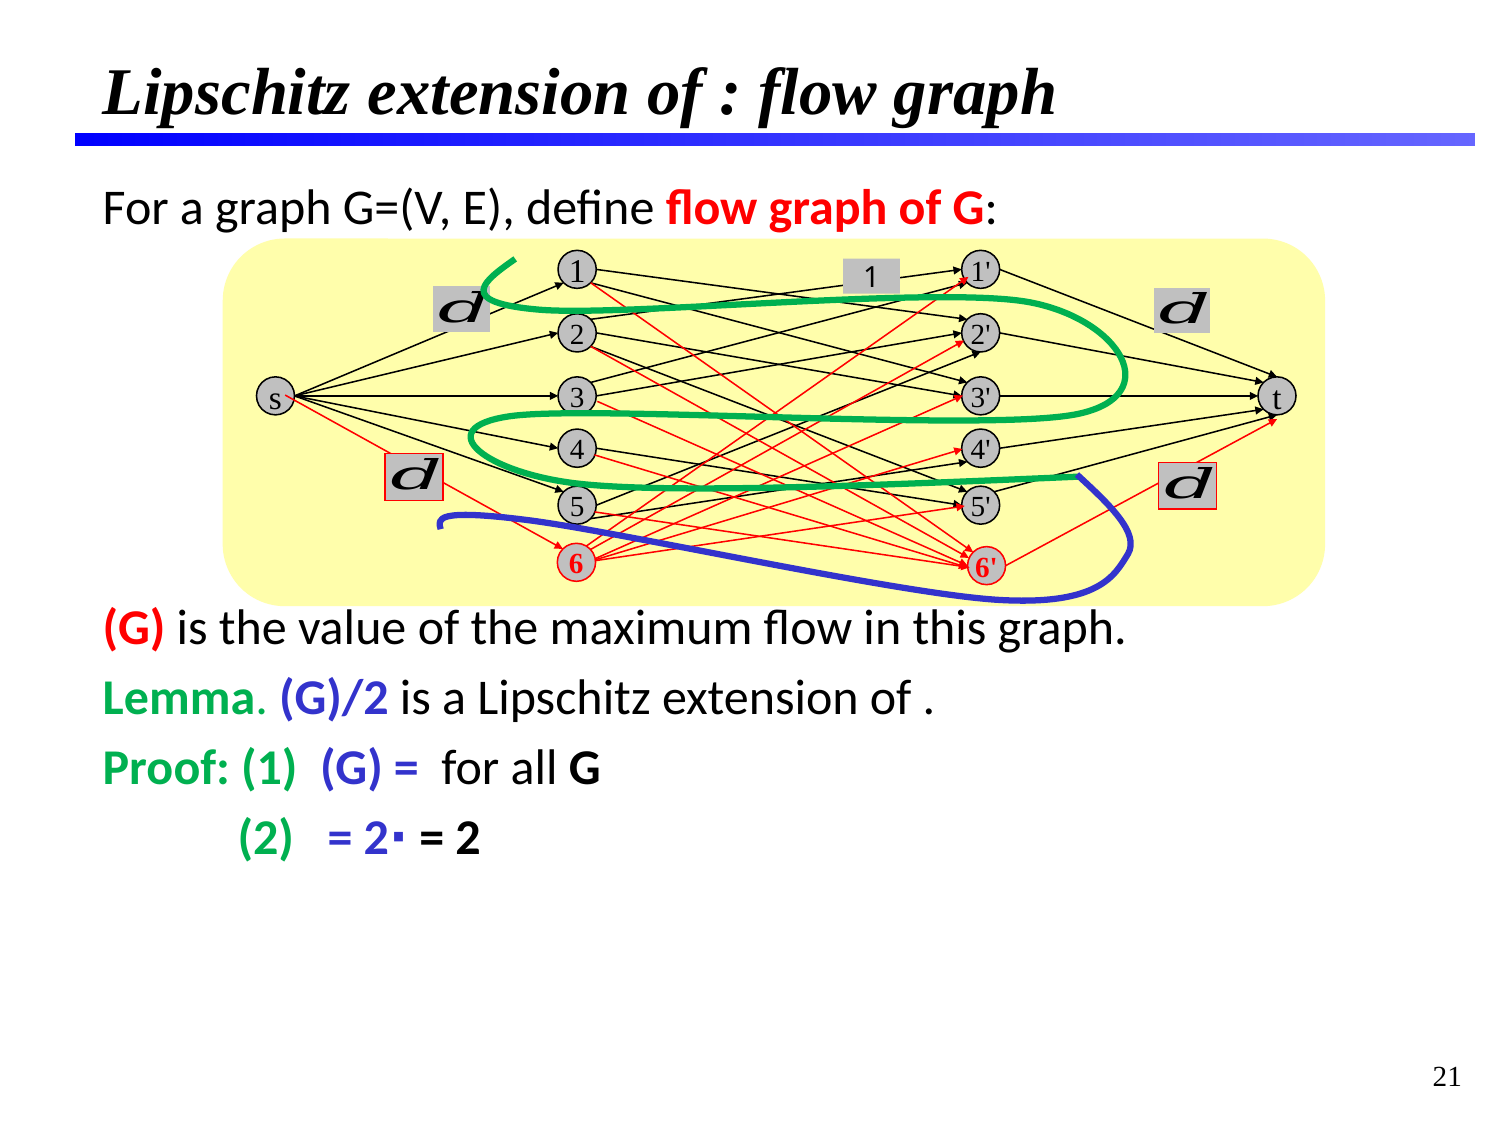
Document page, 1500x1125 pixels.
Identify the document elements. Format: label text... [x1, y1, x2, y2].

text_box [1268, 414, 1278, 418]
text_box 3 [569, 376, 579, 413]
text_box 1 [843, 258, 900, 266]
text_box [1005, 418, 1278, 566]
text_box t [1258, 377, 1297, 415]
text_box 2 [569, 313, 580, 352]
text_box [570, 413, 579, 484]
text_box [294, 332, 559, 393]
text_box 6 [557, 543, 590, 582]
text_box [592, 395, 963, 560]
slide_number 21 [1164, 1037, 1478, 1113]
text_box [223, 239, 1325, 606]
text_box s [256, 376, 288, 415]
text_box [294, 282, 564, 392]
text_box [1373, 133, 1377, 146]
text_box 1' [962, 250, 1000, 289]
text_box 1 [558, 250, 596, 283]
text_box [993, 414, 1000, 492]
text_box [585, 276, 969, 452]
text_box [983, 133, 987, 146]
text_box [999, 269, 1278, 378]
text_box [999, 332, 1264, 383]
text_box [488, 258, 580, 311]
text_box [284, 394, 564, 550]
text_box [840, 493, 1114, 601]
text_box 5 [568, 486, 579, 518]
text_box [978, 297, 1121, 420]
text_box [999, 409, 1264, 449]
text_box [568, 517, 579, 529]
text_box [596, 269, 968, 276]
